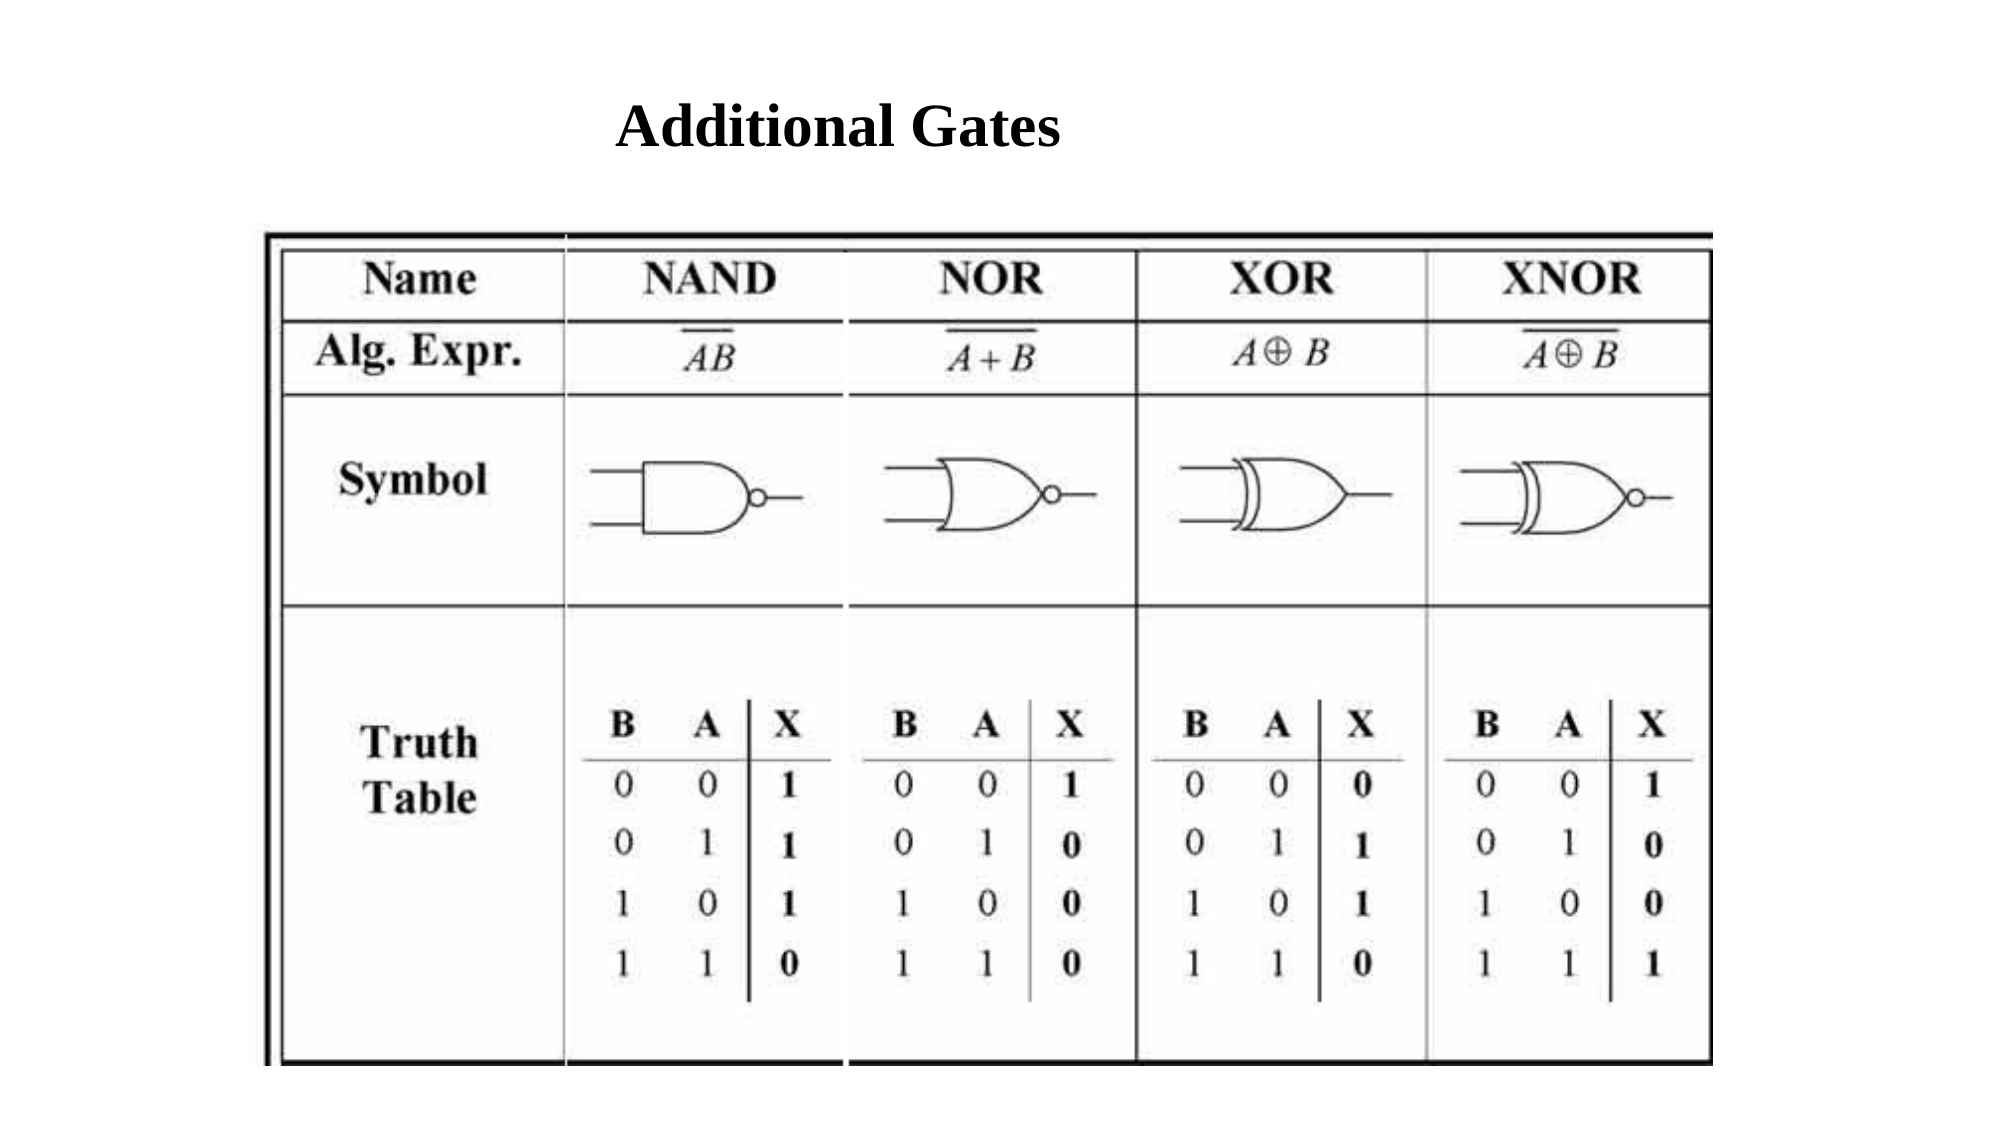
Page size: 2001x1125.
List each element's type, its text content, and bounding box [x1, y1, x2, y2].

title Additional Gates [600, 85, 1190, 168]
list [244, 223, 1713, 1066]
